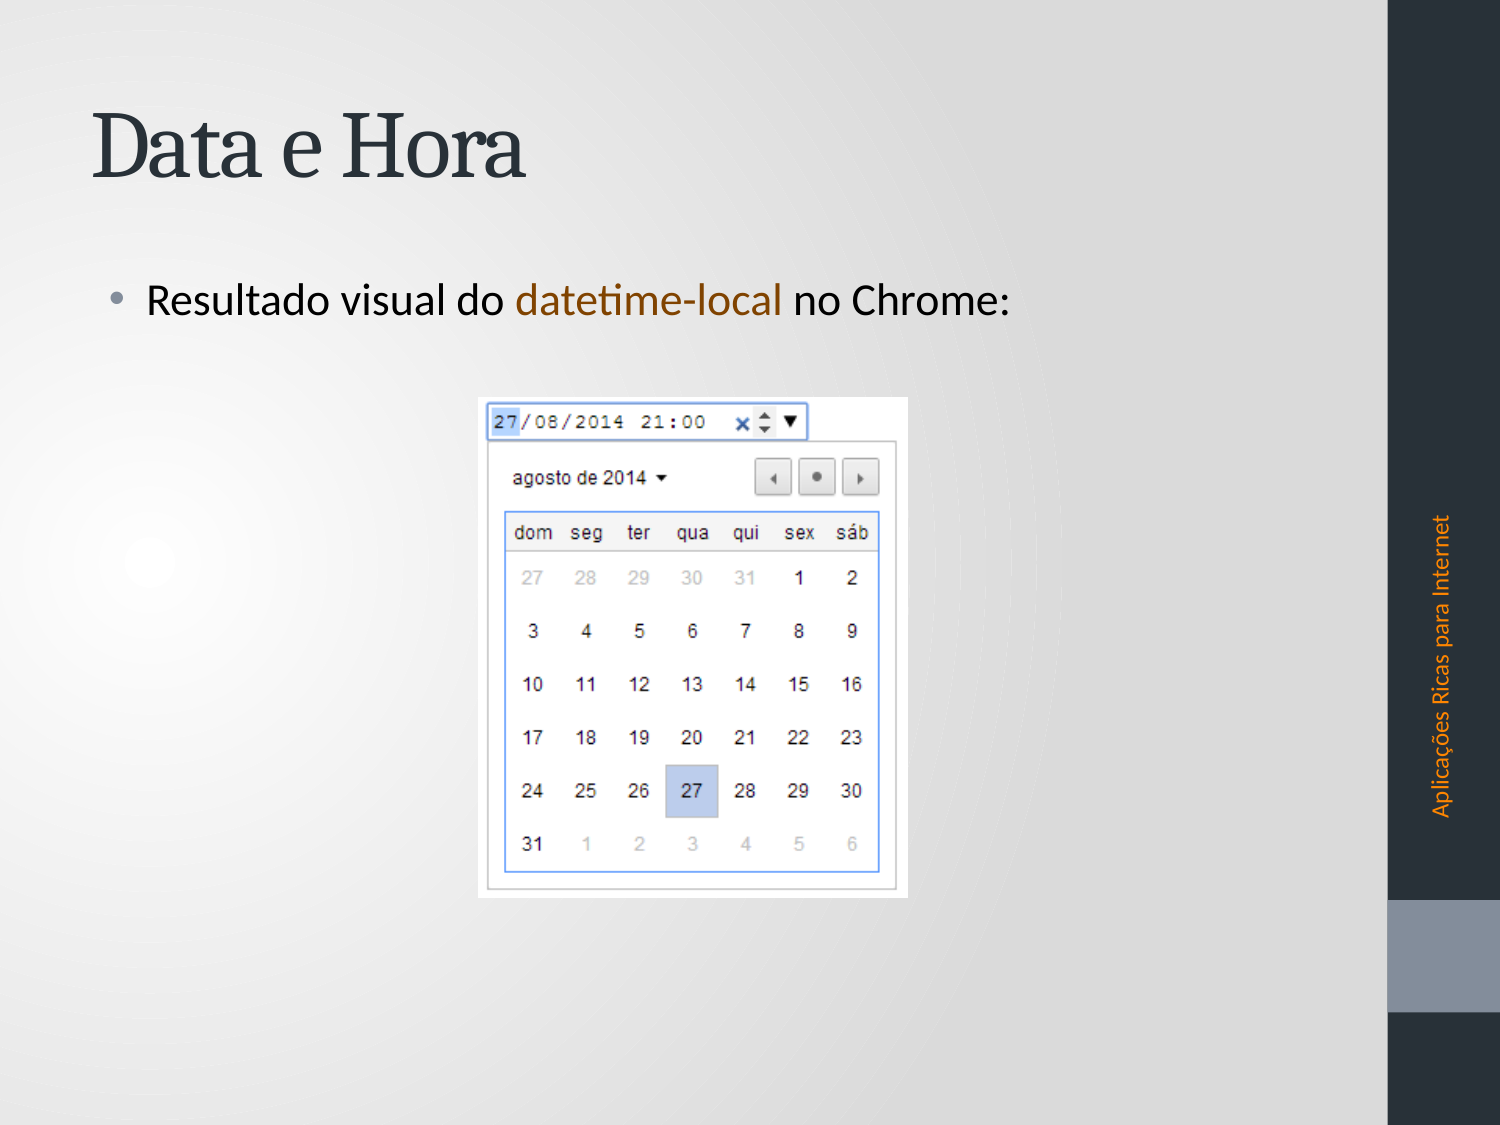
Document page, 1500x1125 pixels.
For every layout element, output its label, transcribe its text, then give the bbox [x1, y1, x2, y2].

list Resultado visual do datetime-local no Chrome: [75, 262, 1325, 1050]
title Data e Hora [75, 45, 1325, 233]
picture [477, 396, 909, 898]
footer Aplicações Ricas para Internet [1408, 500, 1469, 889]
